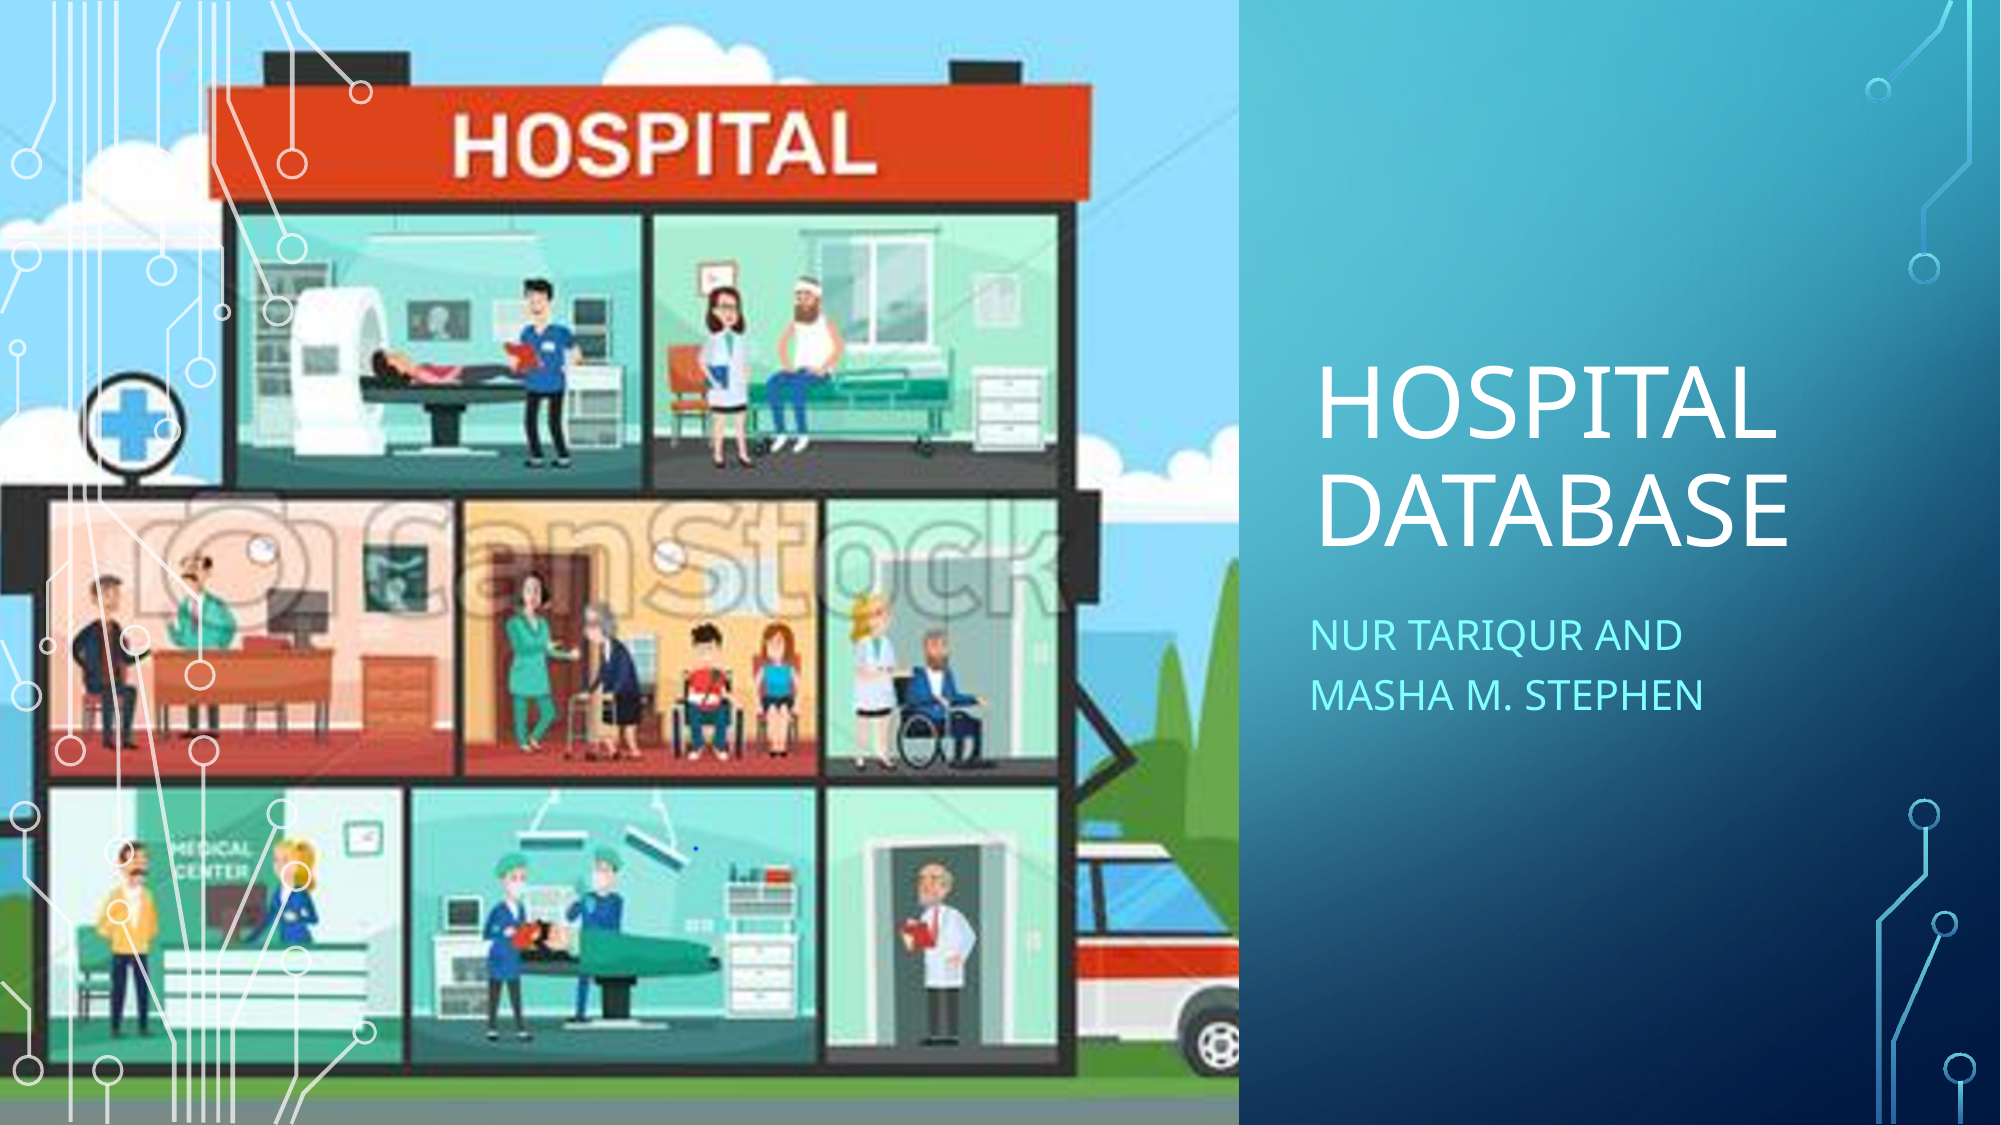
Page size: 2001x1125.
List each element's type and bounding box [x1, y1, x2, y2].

text_box [0, 0, 379, 1125]
text_box [1863, 0, 1976, 1124]
picture [379, 0, 1240, 1125]
text_box [1240, 0, 2000, 1125]
